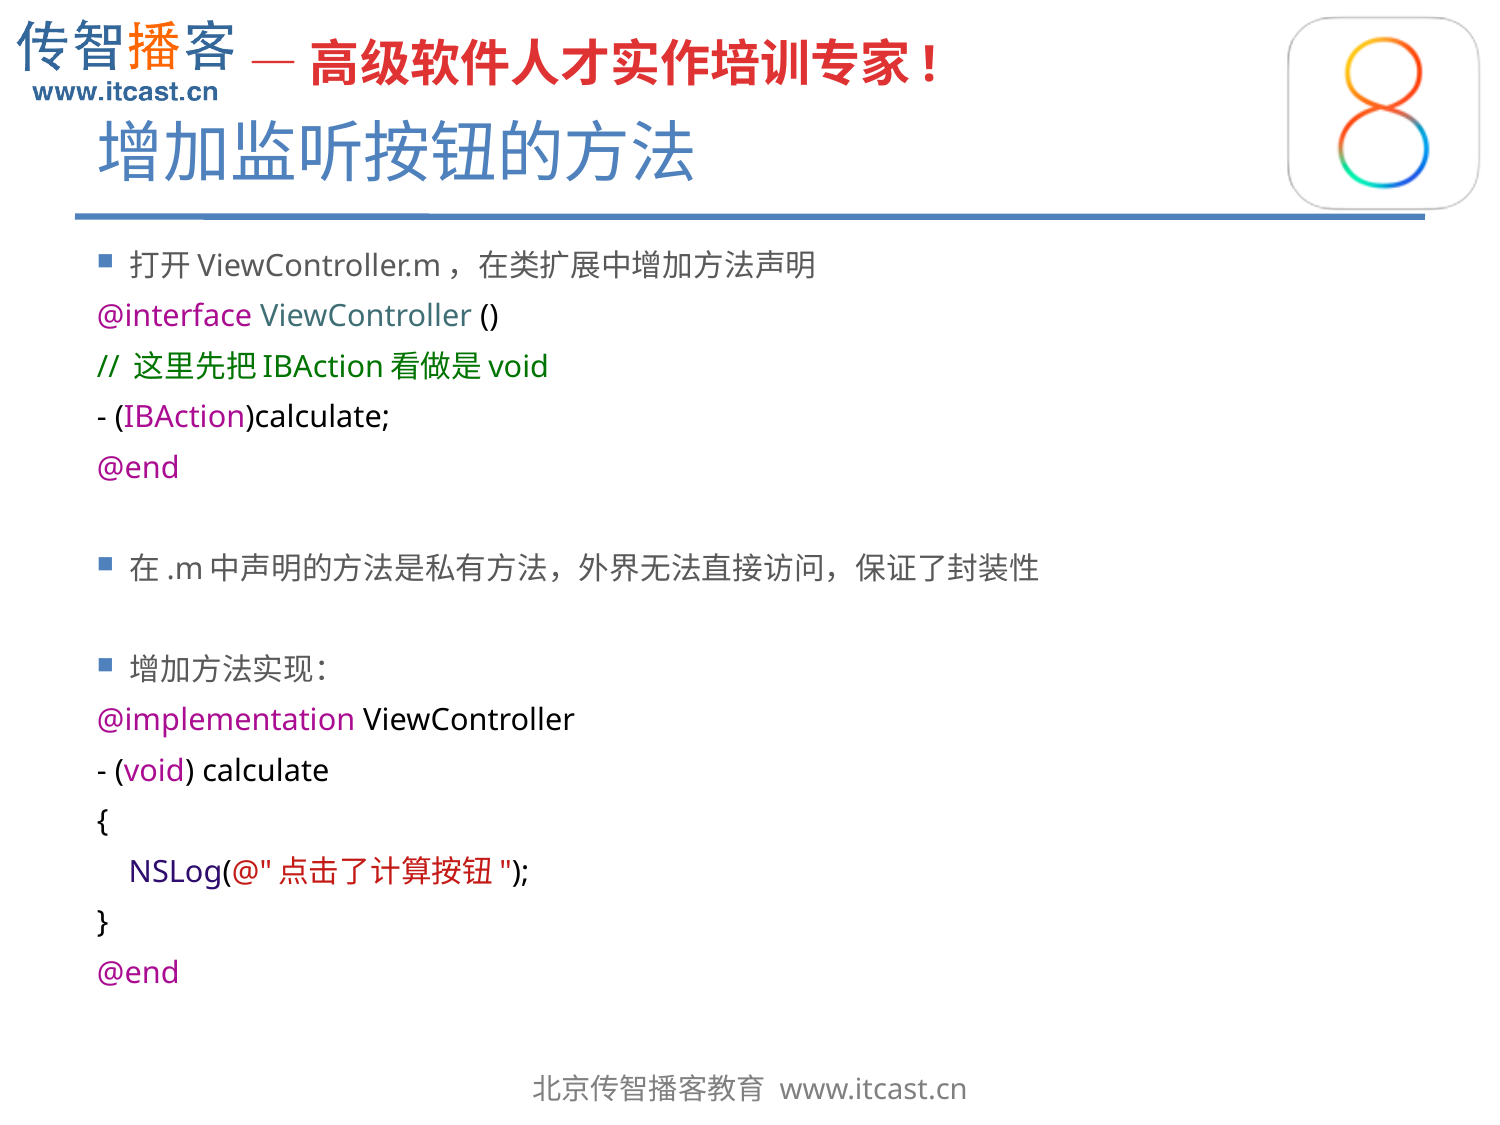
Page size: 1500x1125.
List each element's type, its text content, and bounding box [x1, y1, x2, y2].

picture [1270, 0, 1497, 227]
list 打开ViewController.m，在类扩展中增加方法声明 @interface ViewController () // 这里先把IBAction看做是void - (IBAction)calculate; @end 在.m中声明的方法是私有方法，外界无法直接访问，保证了封装性 增加方法实现： @implementation ViewController - (void) calculate { NSLog(@"点击了计算按钮"); } @end [81, 237, 1416, 1005]
title 增加监听按钮的方法 [81, 102, 1416, 237]
picture [16, 19, 234, 101]
